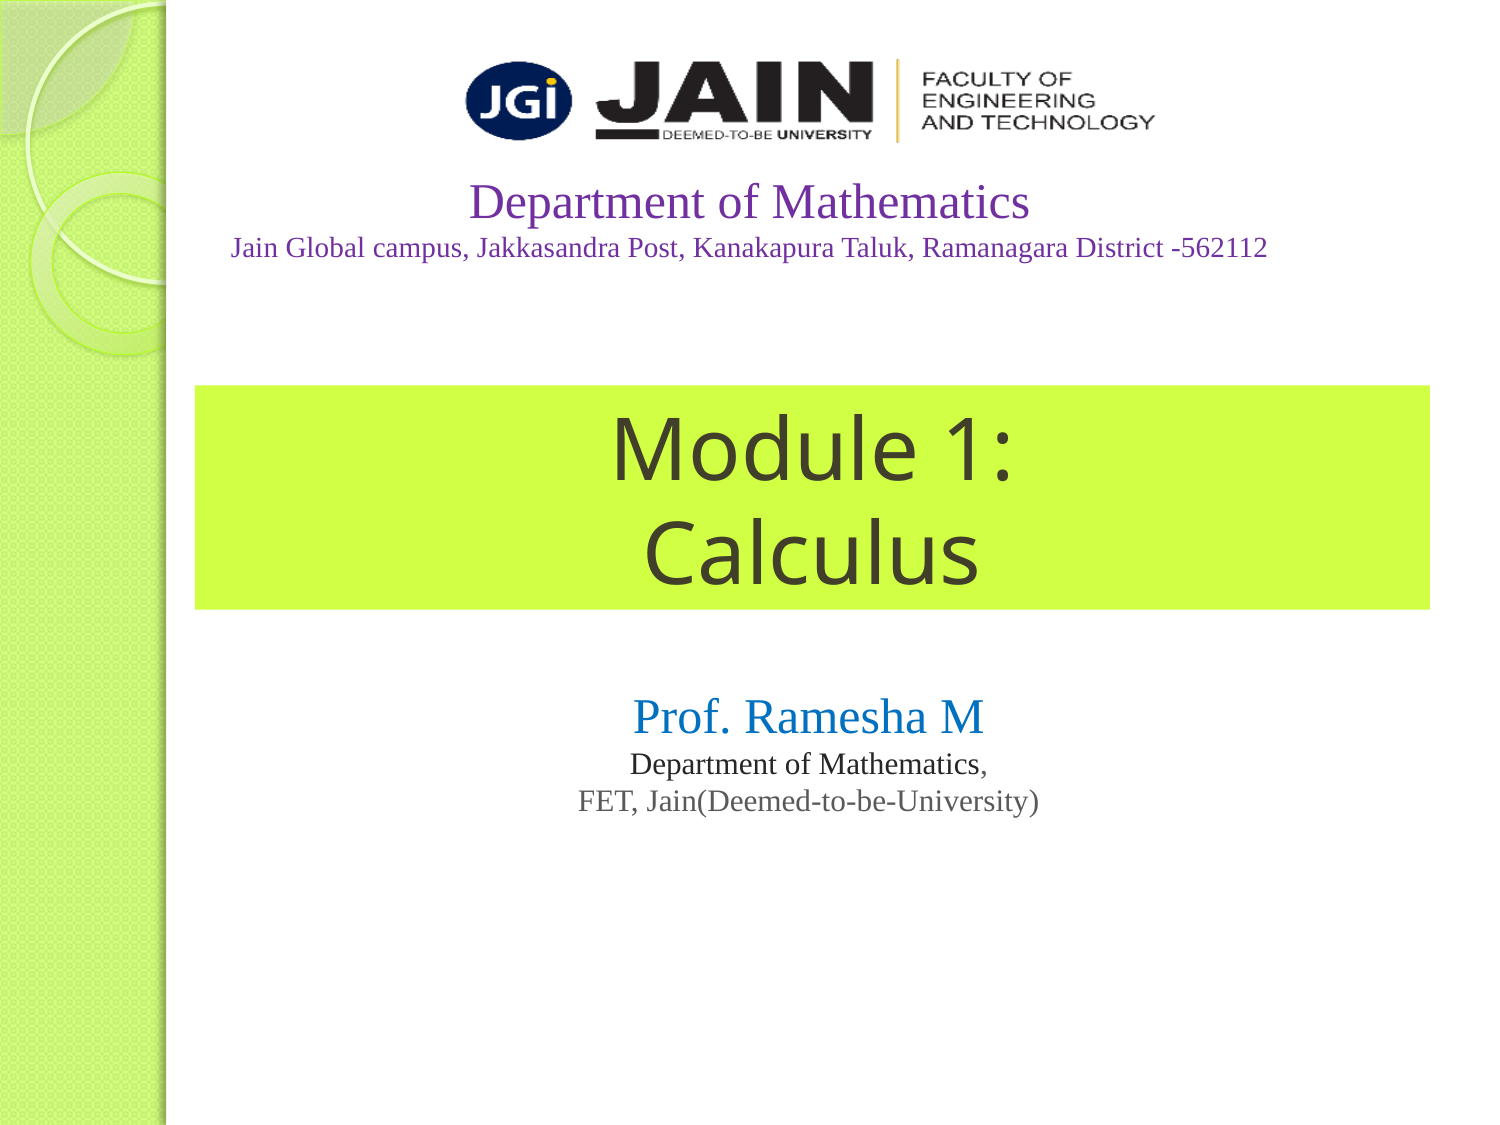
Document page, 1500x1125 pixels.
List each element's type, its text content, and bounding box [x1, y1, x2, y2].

text_box Prof. Ramesha M Department of Mathematics, FET, Jain(Deemed-to-be-University) [135, 675, 1483, 863]
title Module 1: Calculus [194, 385, 1430, 610]
picture [454, 42, 1170, 161]
text_box Department of Mathematics Jain Global campus, Jakkasandra Post, Kanakapura Taluk, Ramanagara District -562112 [76, 160, 1424, 271]
